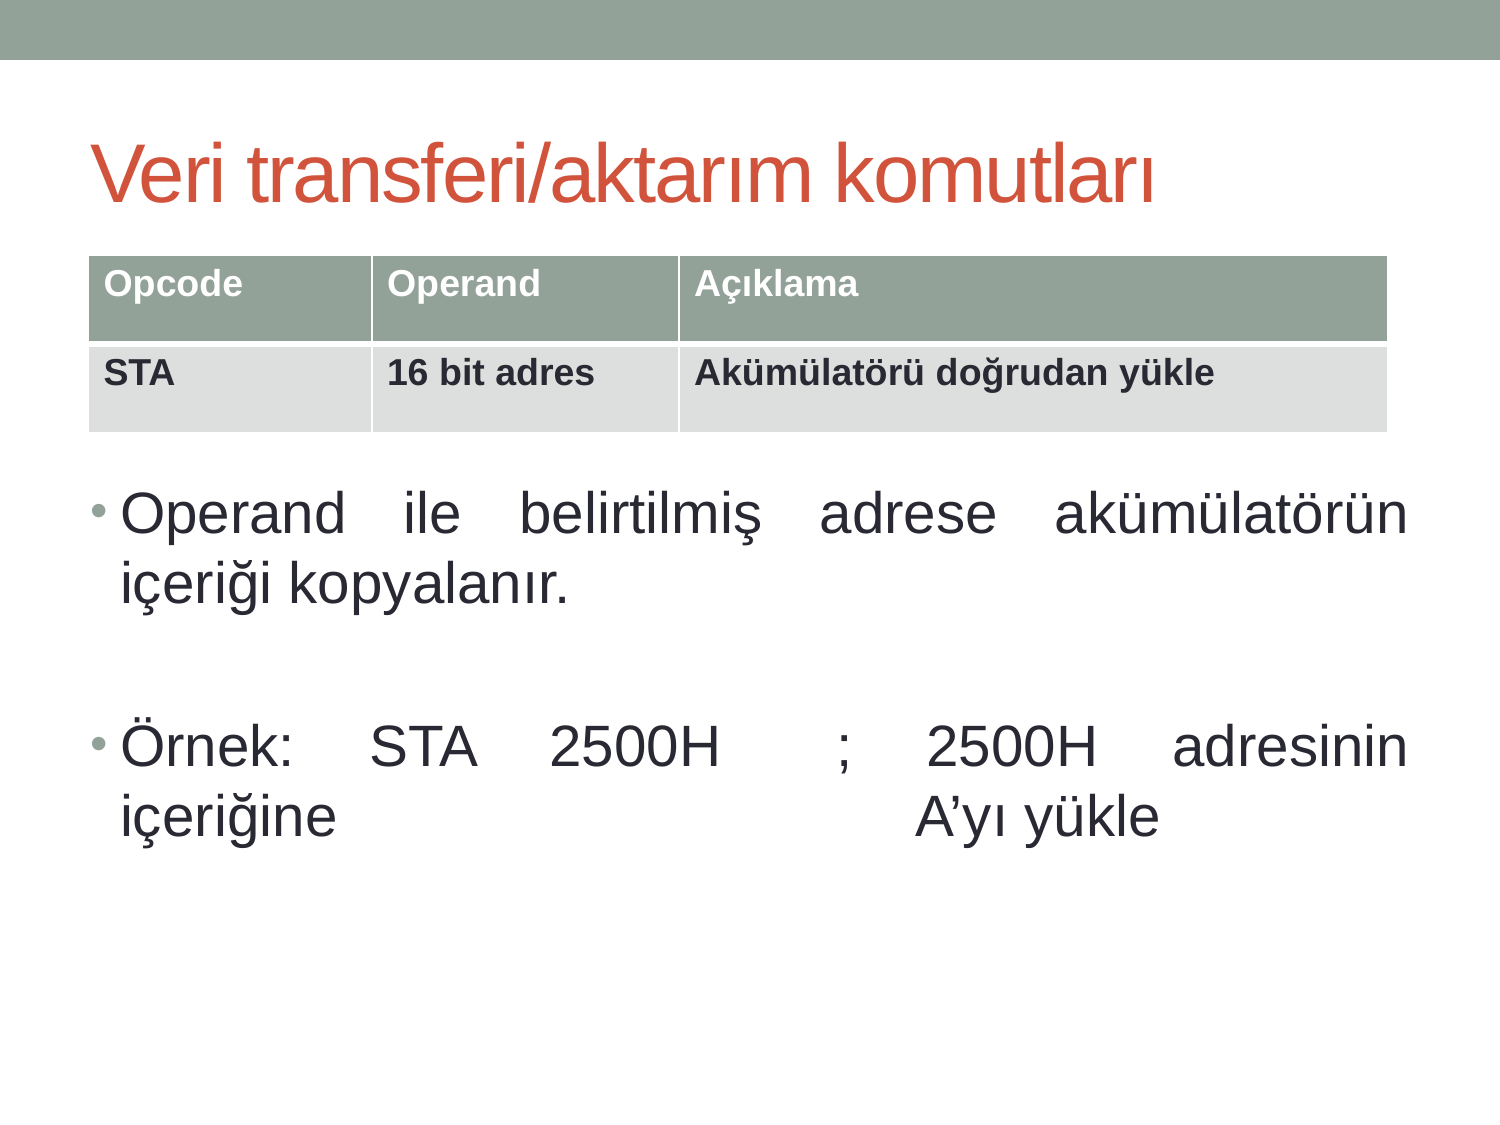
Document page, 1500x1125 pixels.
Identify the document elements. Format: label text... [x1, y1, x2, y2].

table_header Açıklama [680, 256, 1387, 341]
title Veri transferi/aktarım komutları [75, 87, 1425, 250]
table_cell STA [89, 347, 371, 432]
table_cell Akümülatörü doğrudan yükle [680, 347, 1387, 432]
table_header Operand [373, 256, 678, 341]
table_cell 16 bit adres [373, 347, 678, 432]
list Operand ile belirtilmiş adrese akümülatörün içeriği kopyalanır. Örnek: STA 2500H ; 2500H adresinin içeriğine A’yı yükle [75, 468, 1425, 1063]
table_header Opcode [89, 256, 371, 341]
